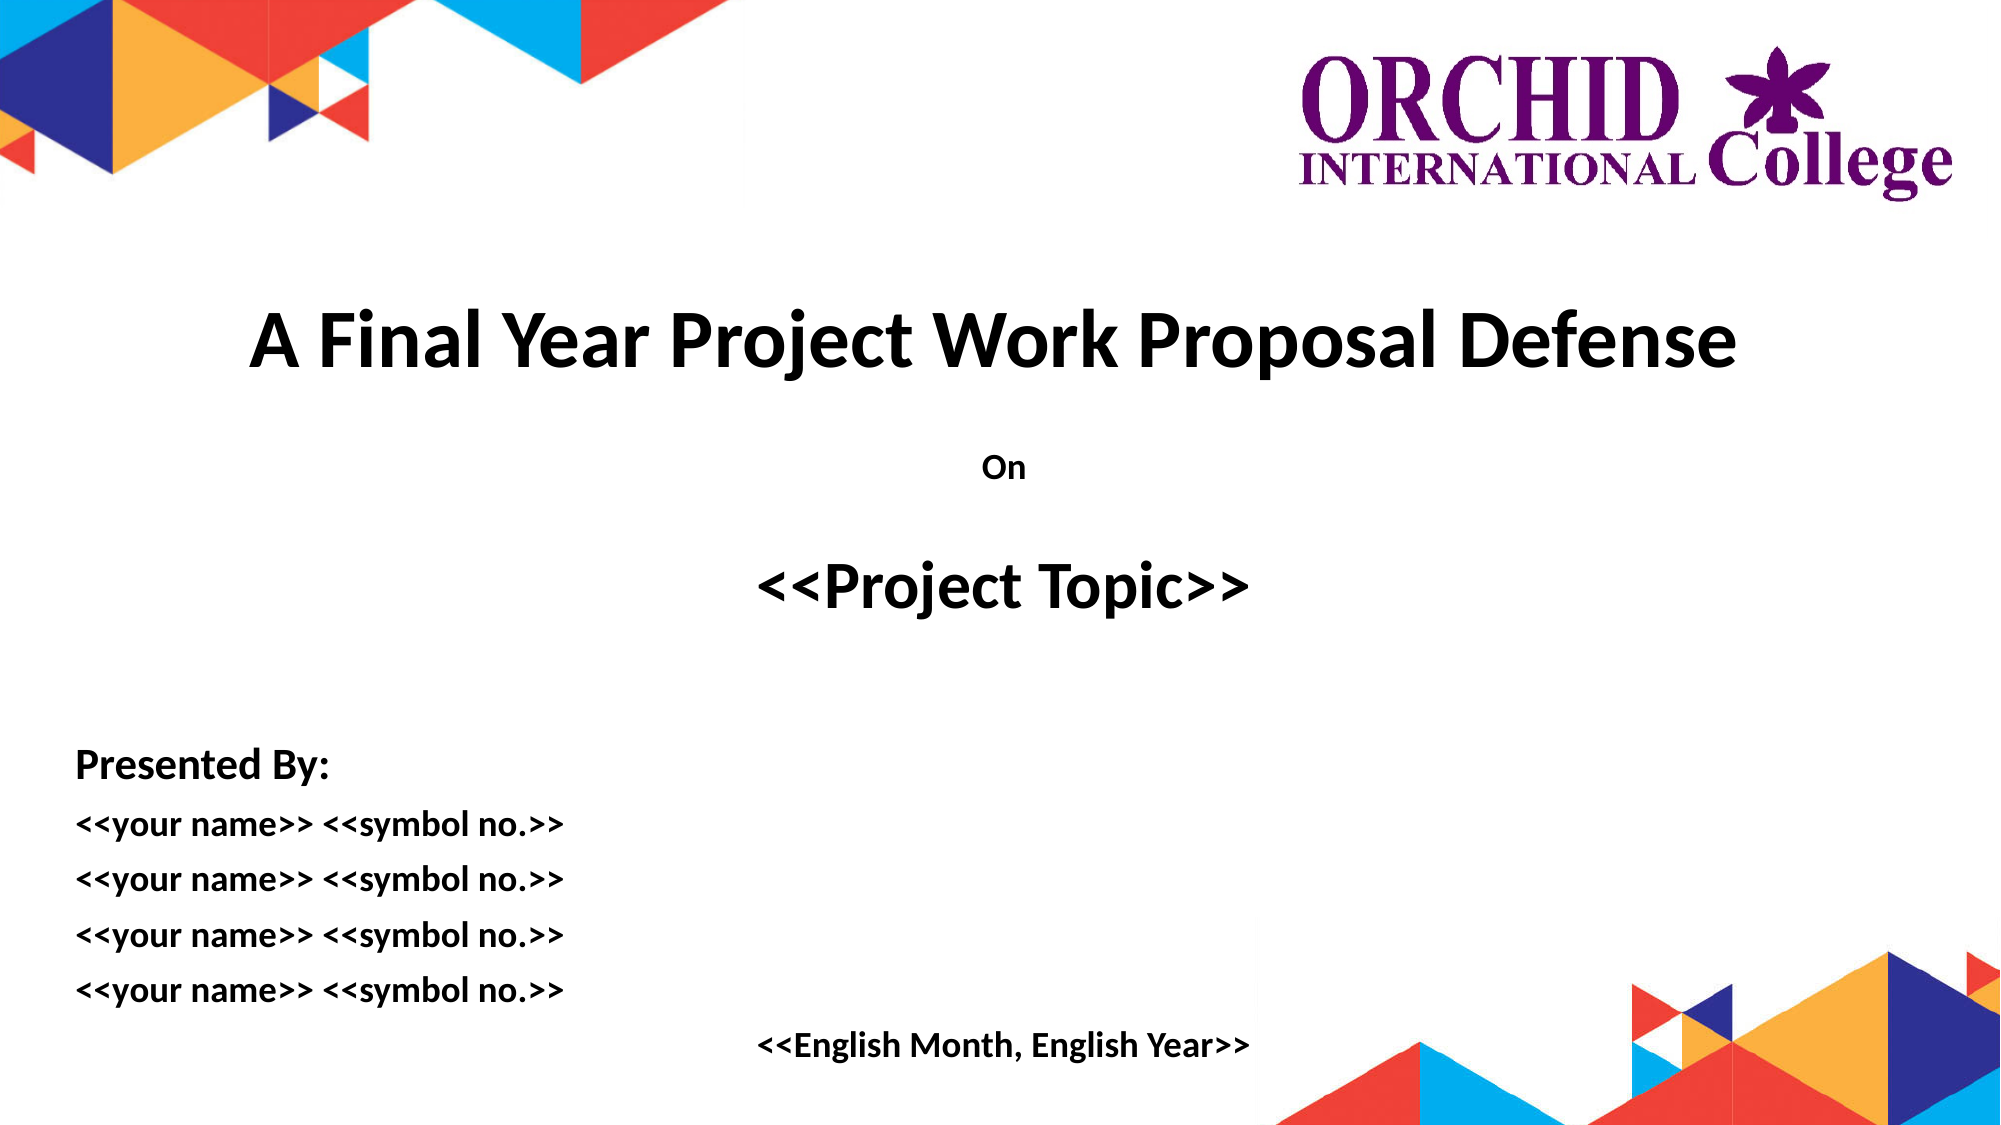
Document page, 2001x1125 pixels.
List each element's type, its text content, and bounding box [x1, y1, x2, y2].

picture [1247, 6, 1988, 239]
picture [0, 0, 746, 208]
picture [1254, 917, 2000, 1125]
subtitle A Final Year Project Work Proposal Defense On <<Project Topic>> Presented By: <<your name>> <<symbol no.>> <<your name>> <<symbol no.>> <<your name>> <<symbol no.>> <<your name>> <<symbol no.>> <<English Month, English Year>> [60, 93, 1948, 1084]
